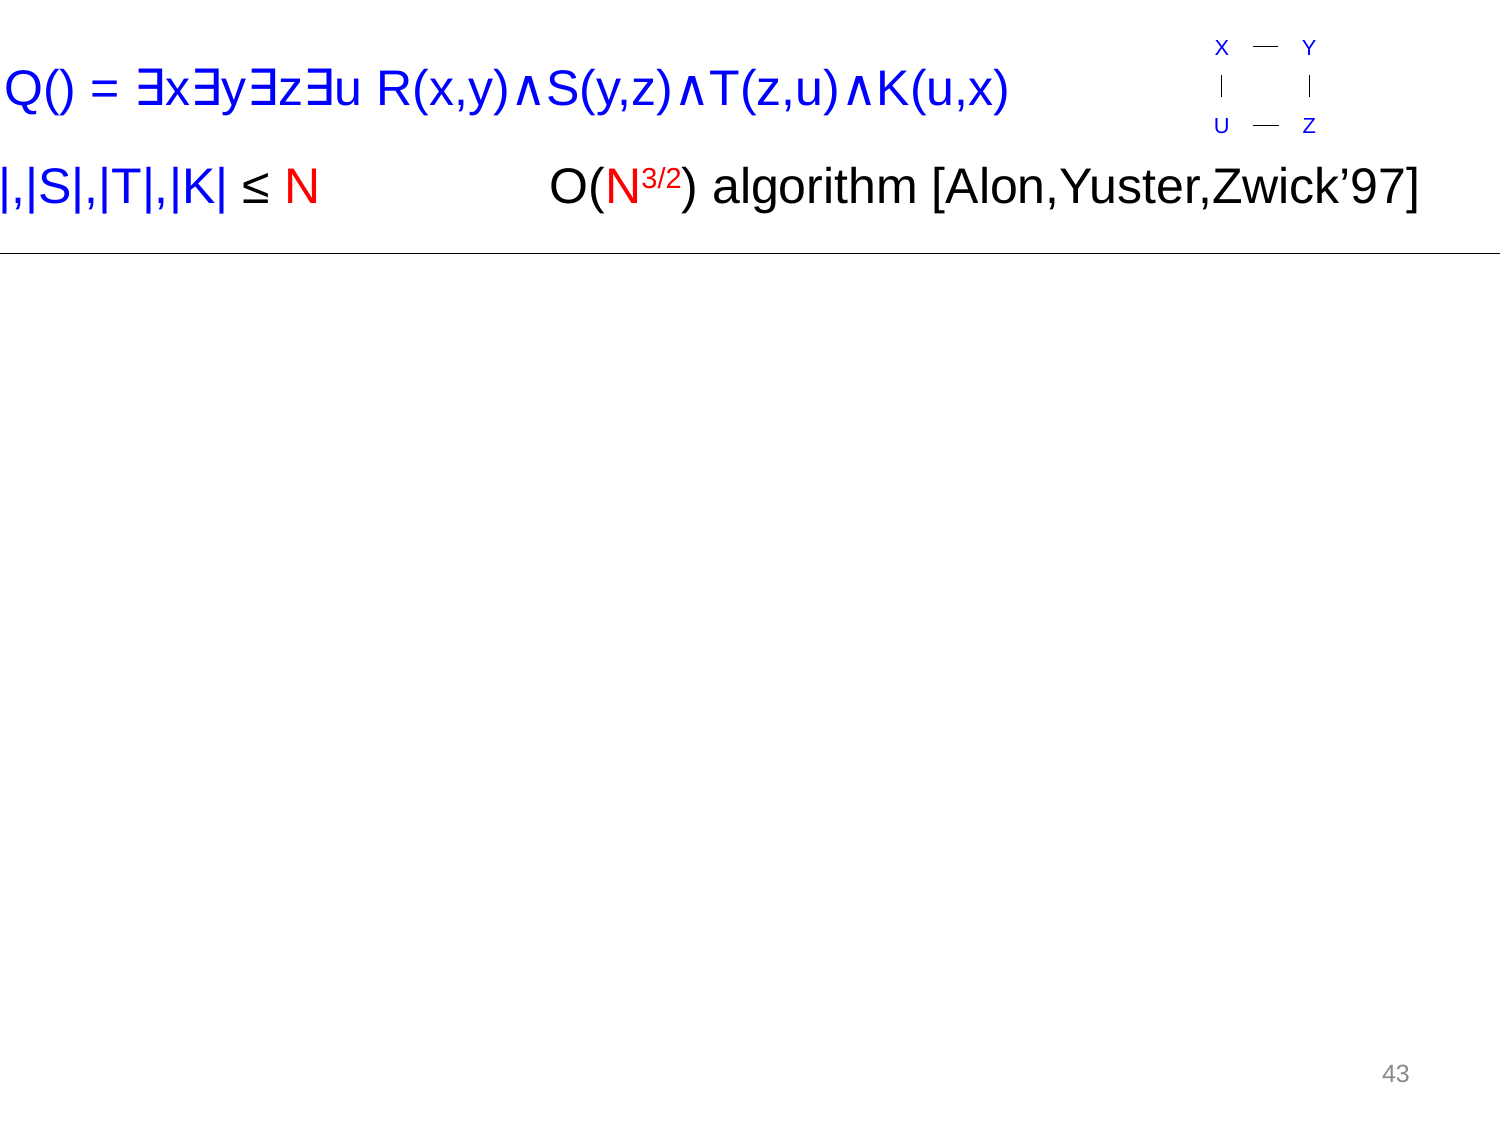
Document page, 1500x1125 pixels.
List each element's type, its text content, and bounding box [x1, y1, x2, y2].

text_box |R|,|S|,|T|,|K| ≤ N O(N3/2) algorithm [Alon,Yuster,Zwick’97] [0, 146, 1436, 222]
text_box Q() = ∃x∃y∃z∃u R(x,y)∧S(y,z)∧T(z,u)∧K(u,x) [0, 48, 1026, 123]
slide_number 43 [1074, 1042, 1425, 1103]
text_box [1194, 22, 1336, 151]
